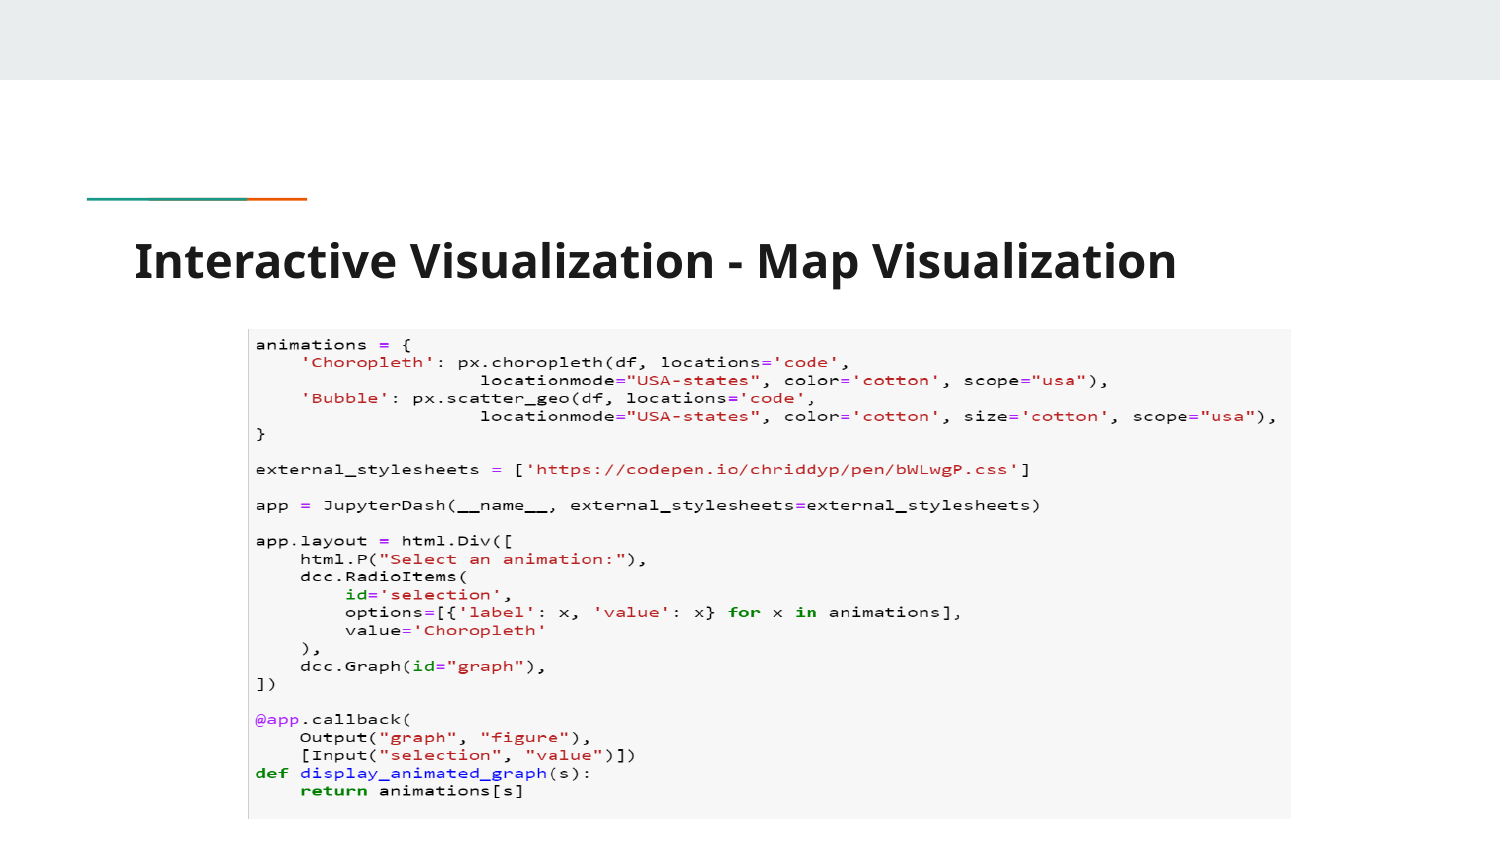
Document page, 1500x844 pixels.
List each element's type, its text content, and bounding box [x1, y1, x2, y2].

picture [184, 328, 1291, 819]
title Interactive Visualization - Map Visualization [119, 216, 1381, 305]
